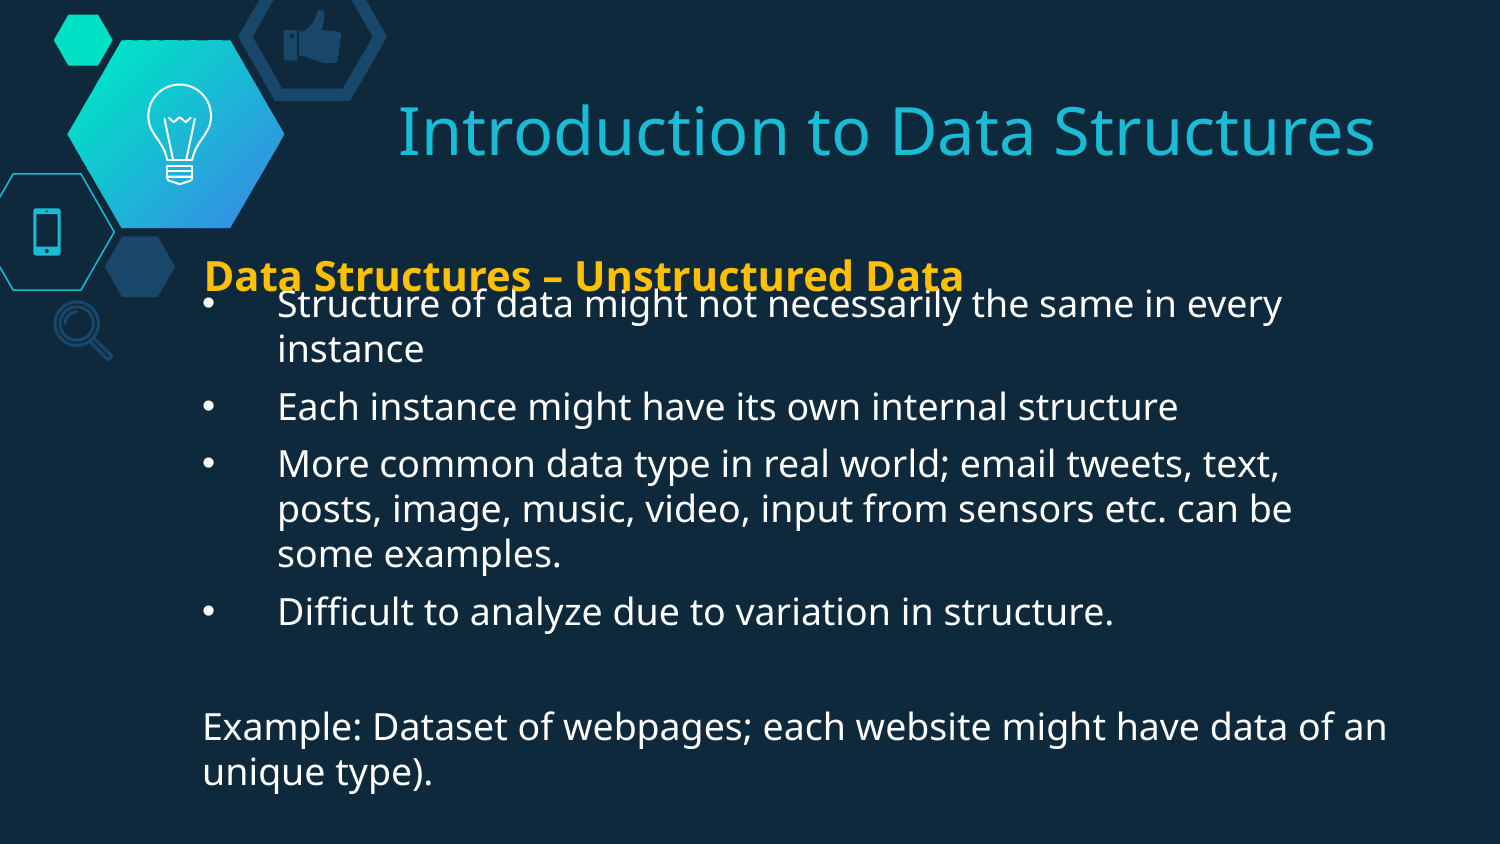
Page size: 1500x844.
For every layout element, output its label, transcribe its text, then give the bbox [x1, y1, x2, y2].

text_box Structure of data might not necessarily the same in every instance Each instance might have its own internal structure More common data type in real world; email tweets, text, posts, image, music, video, input from sensors etc. can be some examples. Difficult to analyze due to variation in structure. Example: Dataset of webpages; each website might have data of an unique type). [112, 272, 1408, 801]
text_box Data Structures – Unstructured Data [188, 242, 1331, 308]
title Introduction to Data Structures [384, 77, 1455, 184]
